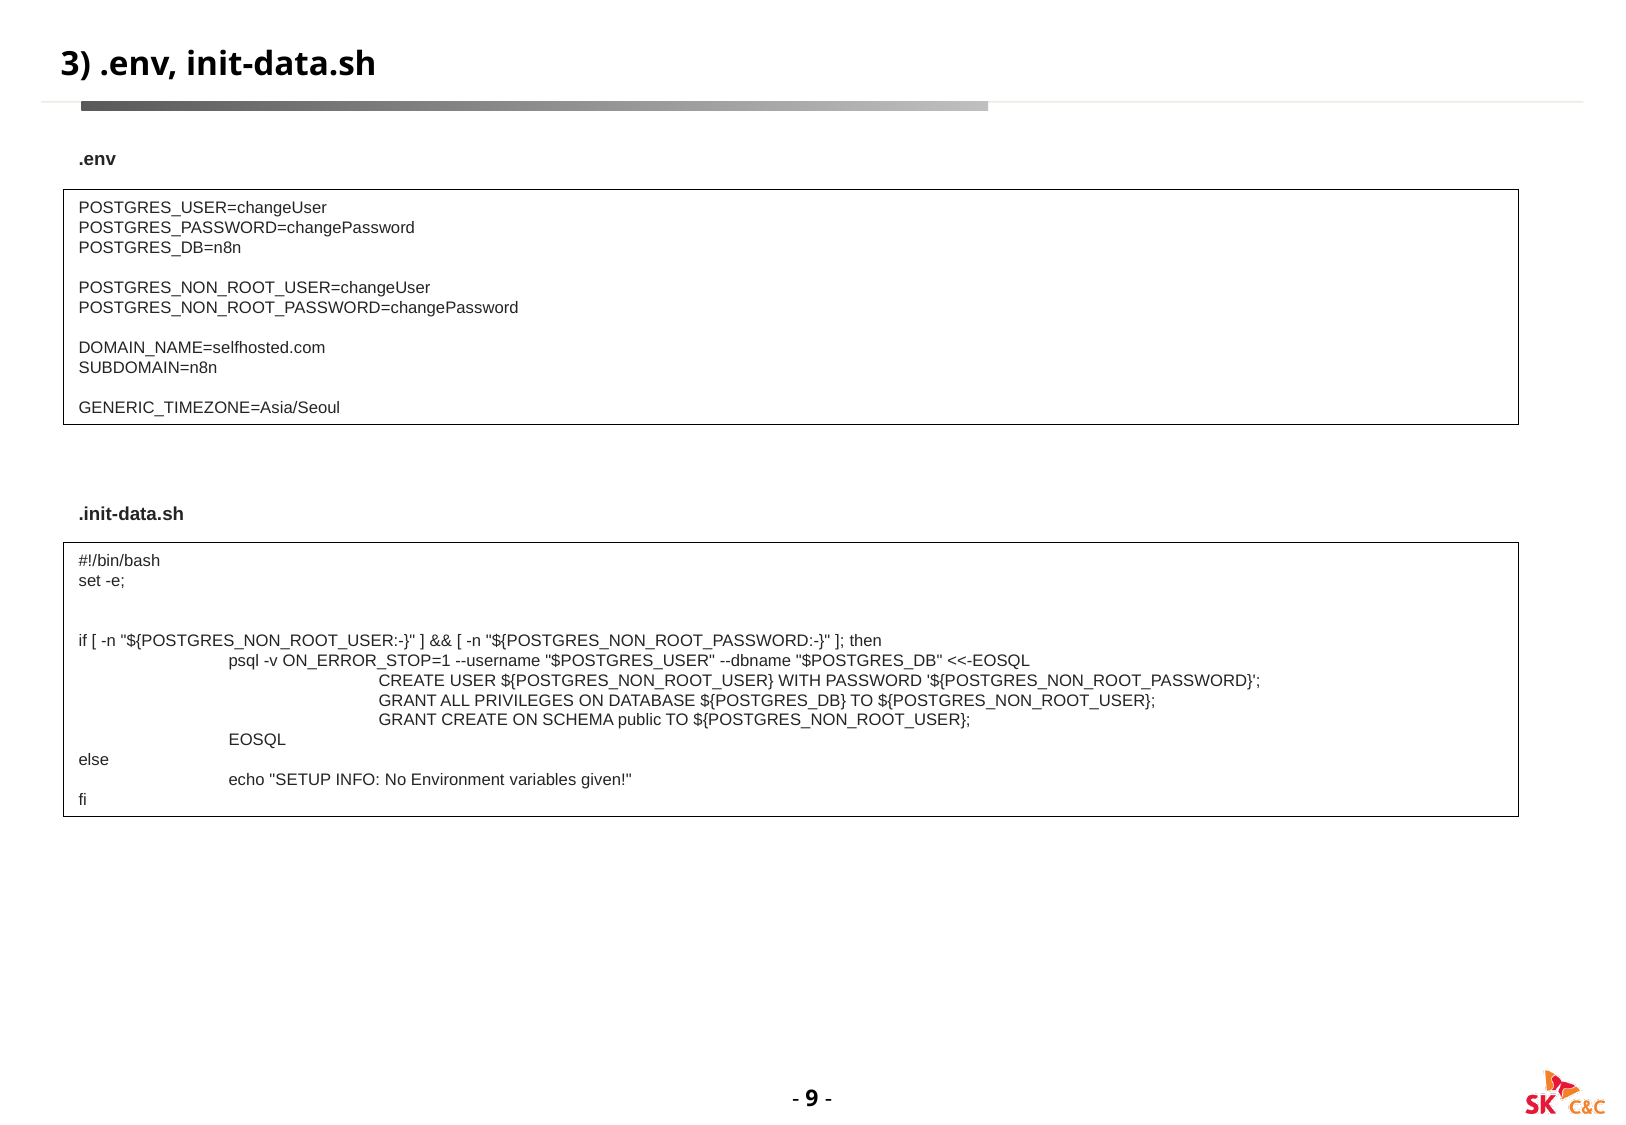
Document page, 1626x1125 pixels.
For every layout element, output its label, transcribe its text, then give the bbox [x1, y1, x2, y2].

text_box POSTGRES_USER=changeUser POSTGRES_PASSWORD=changePassword POSTGRES_DB=n8n POSTGRES_NON_ROOT_USER=changeUser POSTGRES_NON_ROOT_PASSWORD=changePassword DOMAIN_NAME=selfhosted.com SUBDOMAIN=n8n GENERIC_TIMEZONE=Asia/Seoul [63, 189, 1519, 425]
text_box .env [63, 128, 1519, 177]
text_box .init-data.sh [63, 483, 1519, 532]
text_box #!/bin/bash set -e; if [ -n "${POSTGRES_NON_ROOT_USER:-}" ] && [ -n "${POSTGRES_NON_ROOT_PASSWORD:-}" ]; then psql -v ON_ERROR_STOP=1 --username "$POSTGRES_USER" --dbname "$POSTGRES_DB" <<-EOSQL CREATE USER ${POSTGRES_NON_ROOT_USER} WITH PASSWORD '${POSTGRES_NON_ROOT_PASSWORD}'; GRANT ALL PRIVILEGES ON DATABASE ${POSTGRES_DB} TO ${POSTGRES_NON_ROOT_USER}; GRANT CREATE ON SCHEMA public TO ${POSTGRES_NON_ROOT_USER}; EOSQL else echo "SETUP INFO: No Environment variables given!" fi [63, 542, 1519, 817]
title 3) .env, init-data.sh [45, 34, 1227, 90]
picture [1524, 1069, 1606, 1115]
